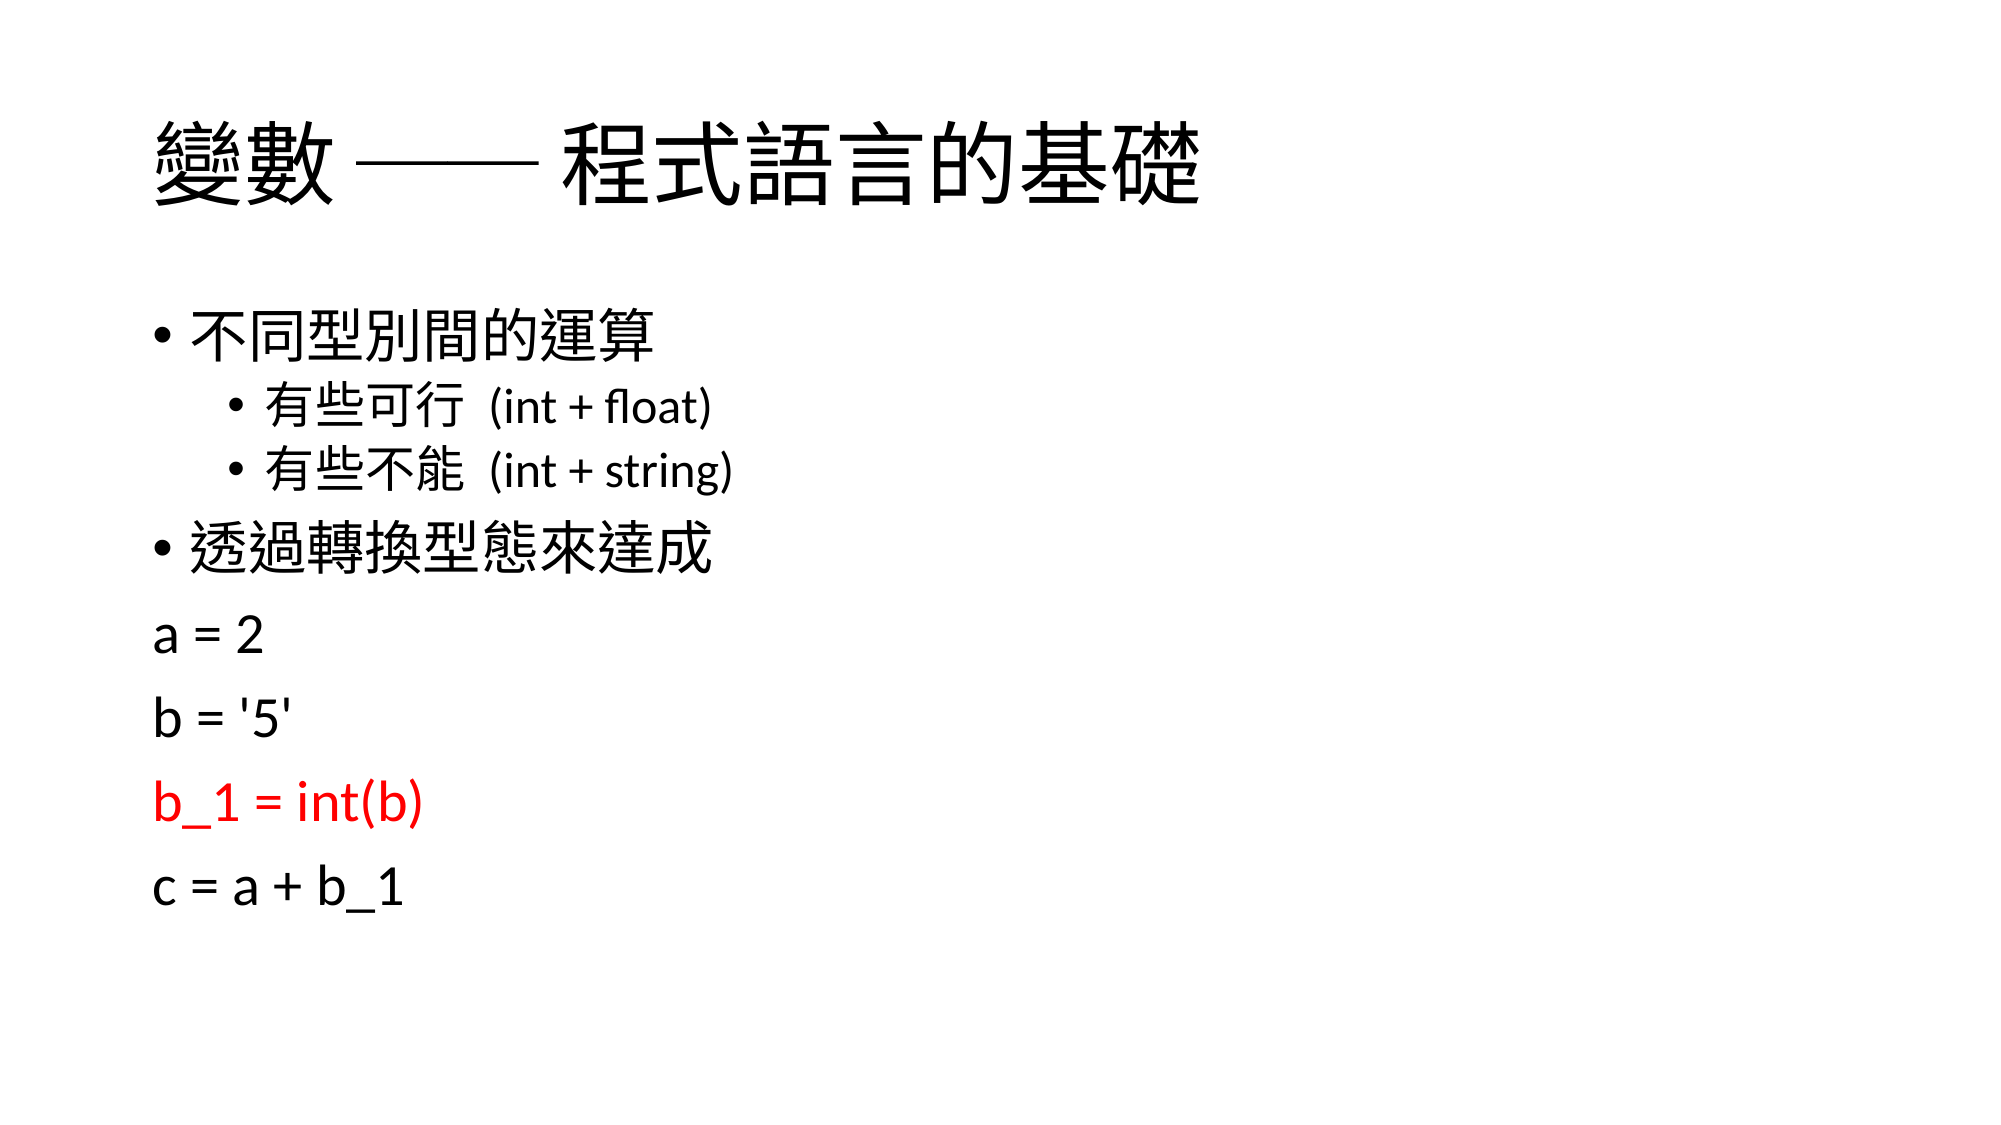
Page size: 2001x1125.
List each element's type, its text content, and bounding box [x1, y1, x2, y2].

list 不同型別間的運算 有些可行 (int + float) 有些不能 (int + string) 透過轉換型態來達成 a = 2 b = '5' b_1 = int(b) c = a + b_1 [137, 299, 1863, 1014]
title 變數 ── 程式語言的基礎 [137, 59, 1863, 278]
